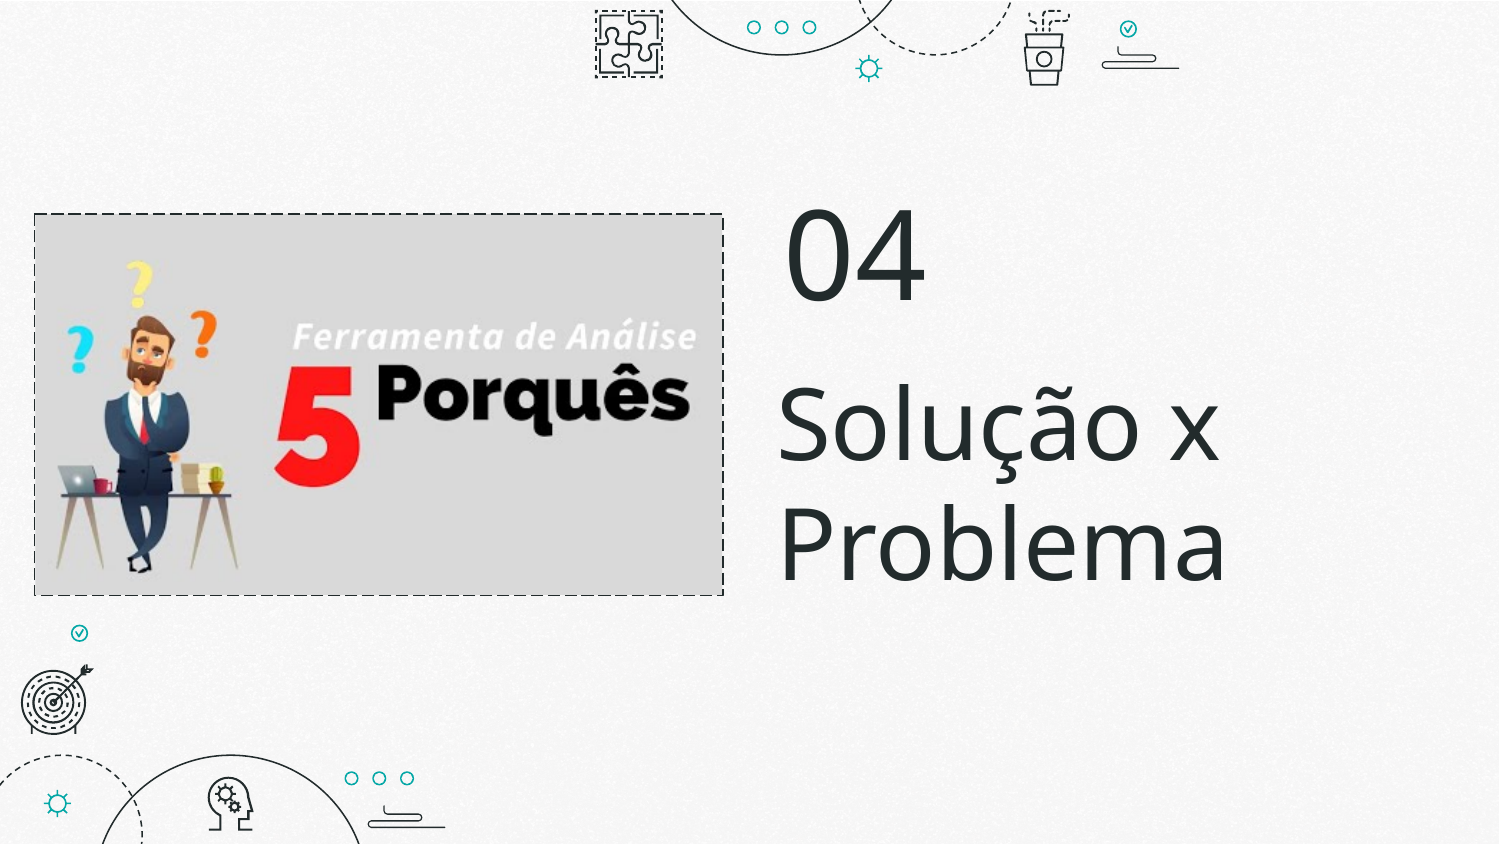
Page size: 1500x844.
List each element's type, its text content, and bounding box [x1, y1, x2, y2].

title 04 [768, 160, 972, 299]
picture [34, 214, 723, 595]
title Solução x Problema [761, 357, 1481, 616]
